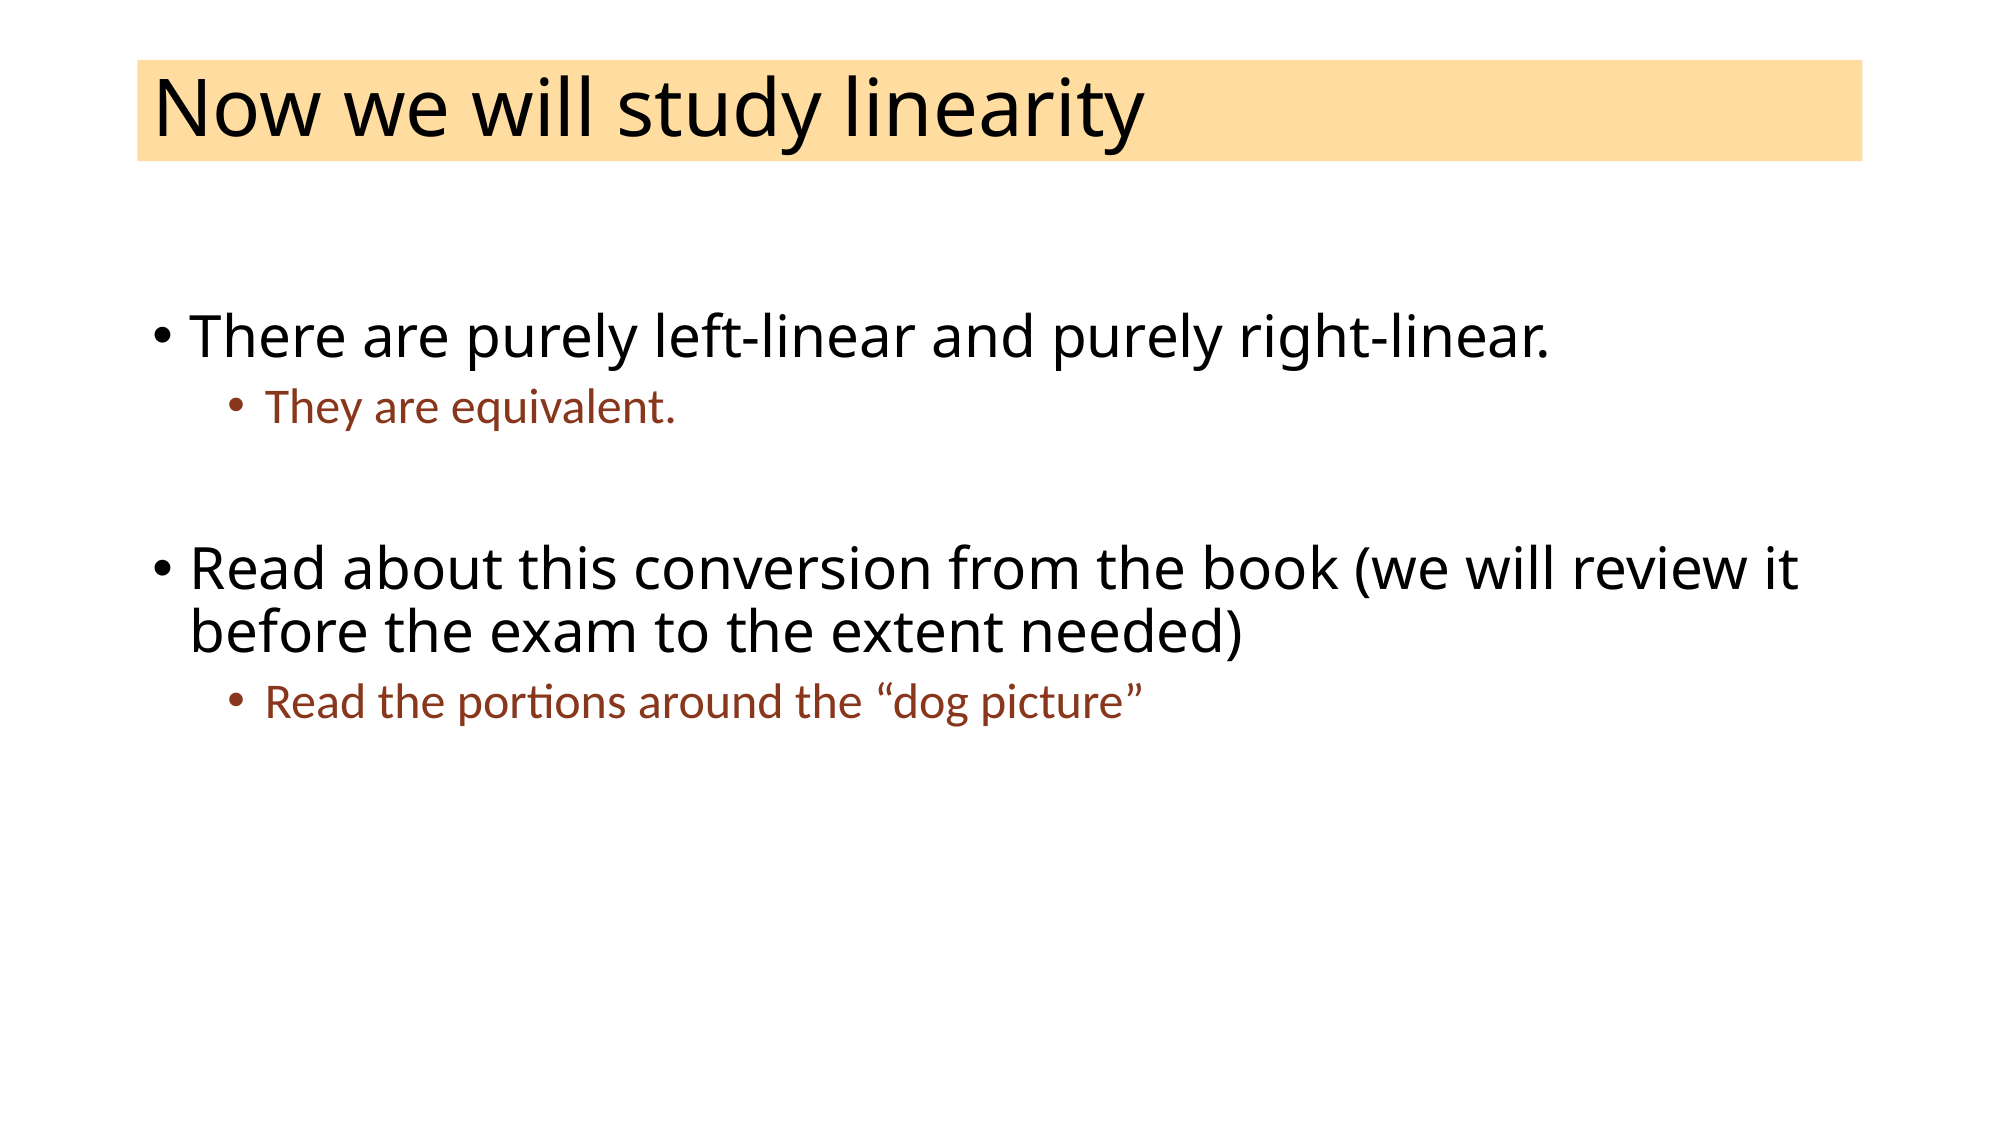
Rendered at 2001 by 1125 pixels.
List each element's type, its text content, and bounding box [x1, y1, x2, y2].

list There are purely left-linear and purely right-linear. They are equivalent. Read about this conversion from the book (we will review it before the exam to the extent needed) Read the portions around the “dog picture” [137, 299, 1863, 1014]
title Now we will study linearity [137, 59, 1863, 162]
